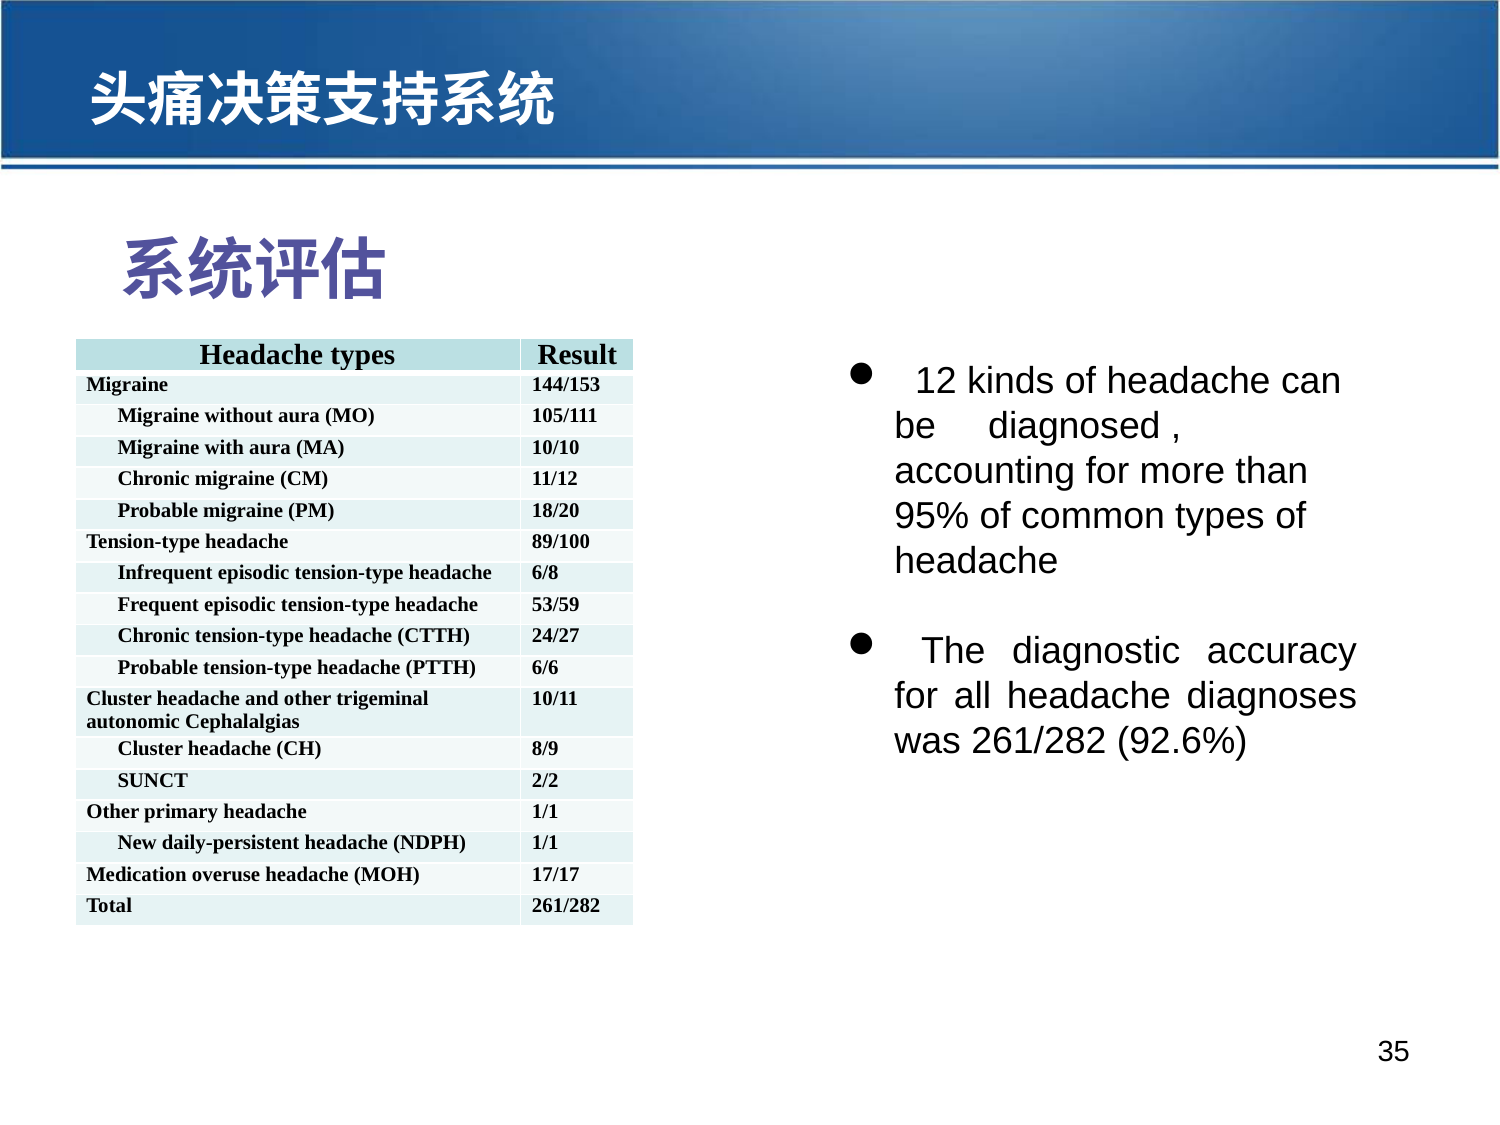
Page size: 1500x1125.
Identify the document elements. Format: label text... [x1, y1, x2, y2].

text_box 12 kinds of headache can be diagnosed , accounting for more than 95% of common types of headache The diagnostic accuracy for all headache diagnoses was 261/282 (92.6%) [832, 348, 1372, 769]
table_header Headache types [76, 339, 520, 370]
table_cell 6/8 [521, 563, 633, 592]
table_cell 11/12 [521, 468, 633, 498]
table_header Result [521, 339, 633, 370]
text_box 系统评估 [53, 219, 456, 315]
slide_number 35 [1074, 1024, 1426, 1103]
table_cell Total [76, 895, 520, 925]
table_cell 1/1 [521, 801, 633, 831]
table_cell 6/6 [521, 657, 633, 686]
table_cell Migraine with aura (MA) [76, 437, 520, 466]
table_cell Frequent episodic tension-type headache [76, 594, 520, 624]
table_cell 1/1 [521, 832, 633, 862]
table_cell Medication overuse headache (MOH) [76, 864, 520, 894]
table_cell 10/10 [521, 437, 633, 466]
table_cell 17/17 [521, 864, 633, 894]
table_cell New daily-persistent headache (NDPH) [76, 832, 520, 862]
table_cell Tension-type headache [76, 531, 520, 561]
picture [0, 0, 1500, 1125]
table_cell 261/282 [521, 895, 633, 925]
table_cell Infrequent episodic tension-type headache [76, 563, 520, 592]
table_cell 18/20 [521, 500, 633, 529]
table_cell Cluster headache and other trigeminal autonomic Cephalalgias [76, 688, 520, 736]
table_cell Chronic tension-type headache (CTTH) [76, 625, 520, 655]
table_cell Cluster headache (CH) [76, 738, 520, 768]
table_cell 10/11 [521, 688, 633, 736]
text_box 头痛决策支持系统 [74, 54, 1425, 151]
table_cell Probable migraine (PM) [76, 500, 520, 529]
table_cell Chronic migraine (CM) [76, 468, 520, 498]
table_cell Other primary headache [76, 801, 520, 831]
table_cell Migraine [76, 376, 520, 404]
table_cell 144/153 [521, 376, 633, 404]
table_cell 89/100 [521, 531, 633, 561]
table_cell 8/9 [521, 738, 633, 768]
table_cell 24/27 [521, 625, 633, 655]
table_cell 105/111 [521, 405, 633, 435]
table_cell Probable tension-type headache (PTTH) [76, 657, 520, 686]
table_cell 53/59 [521, 594, 633, 624]
table_cell SUNCT [76, 770, 520, 799]
table_cell Migraine without aura (MO) [76, 405, 520, 435]
table_cell 2/2 [521, 770, 633, 799]
